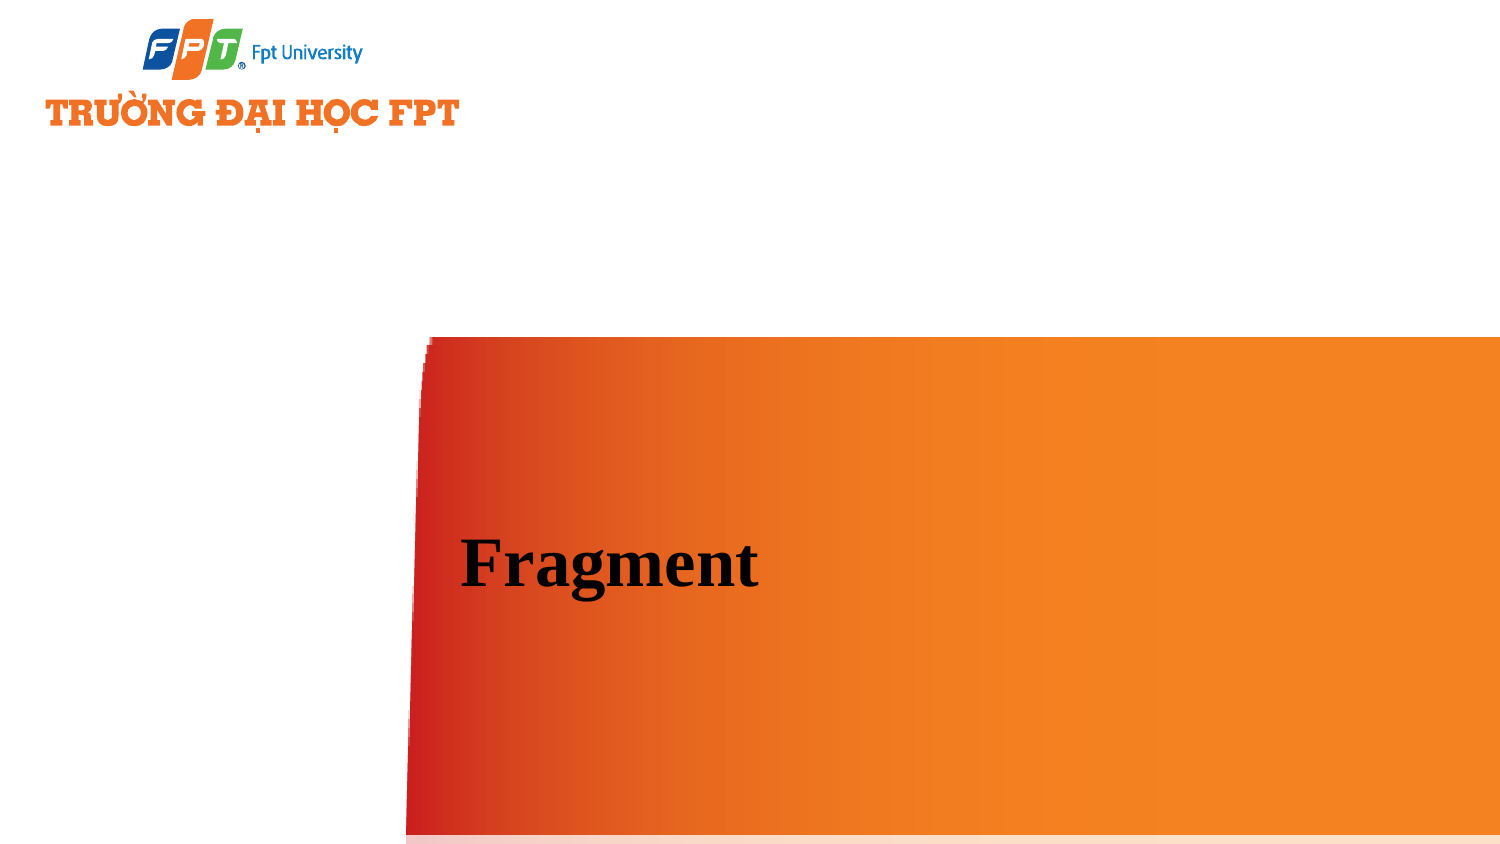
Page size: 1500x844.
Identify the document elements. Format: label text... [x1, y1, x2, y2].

title Fragment [445, 390, 1479, 616]
picture [406, 337, 1500, 844]
